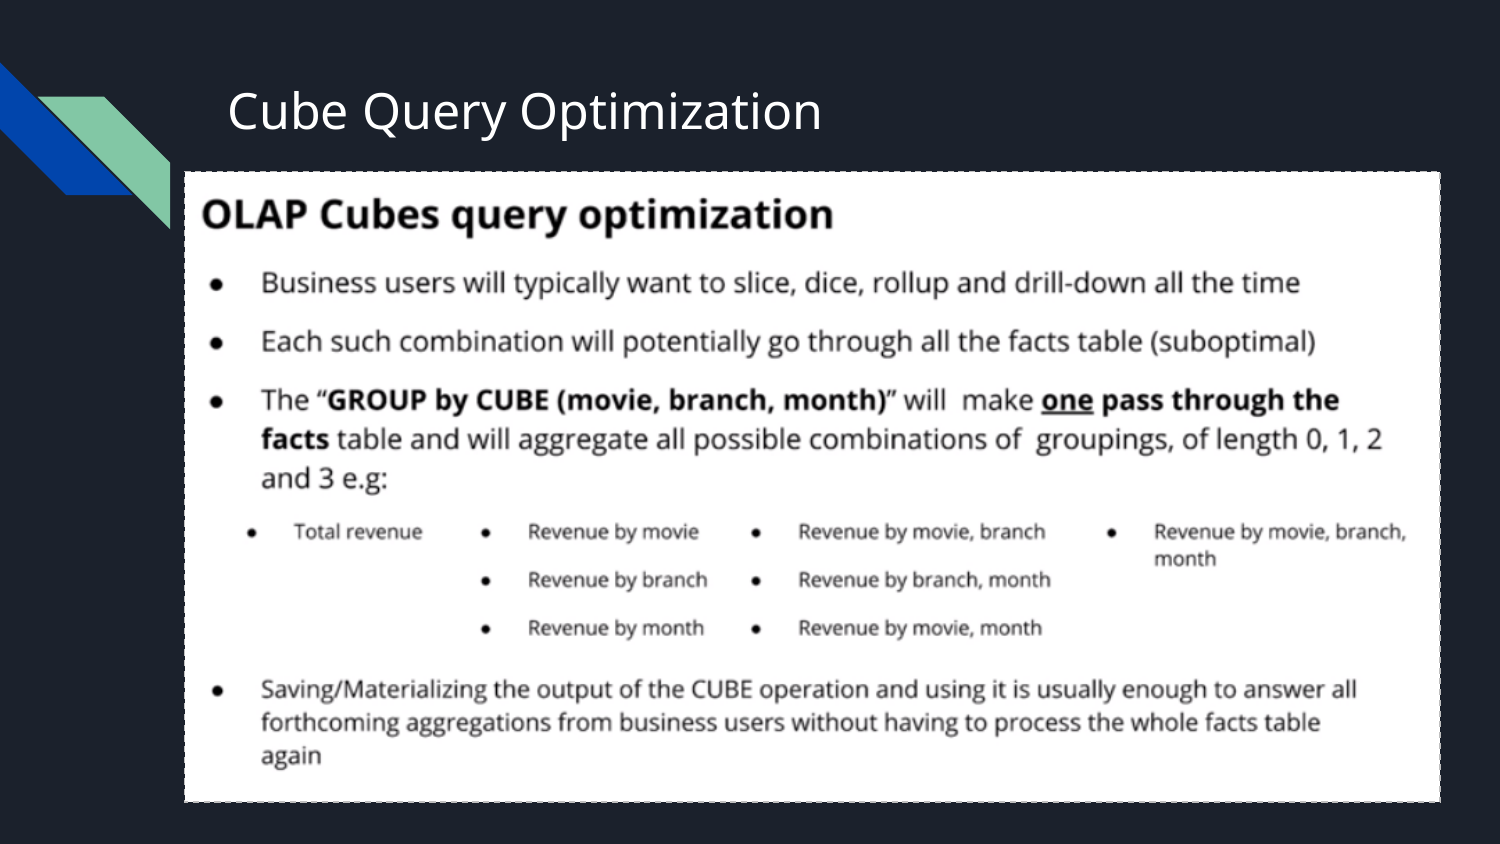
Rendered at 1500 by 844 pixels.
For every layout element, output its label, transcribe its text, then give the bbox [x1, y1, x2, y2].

picture [184, 171, 1440, 802]
title Cube Query Optimization [212, 64, 1368, 170]
